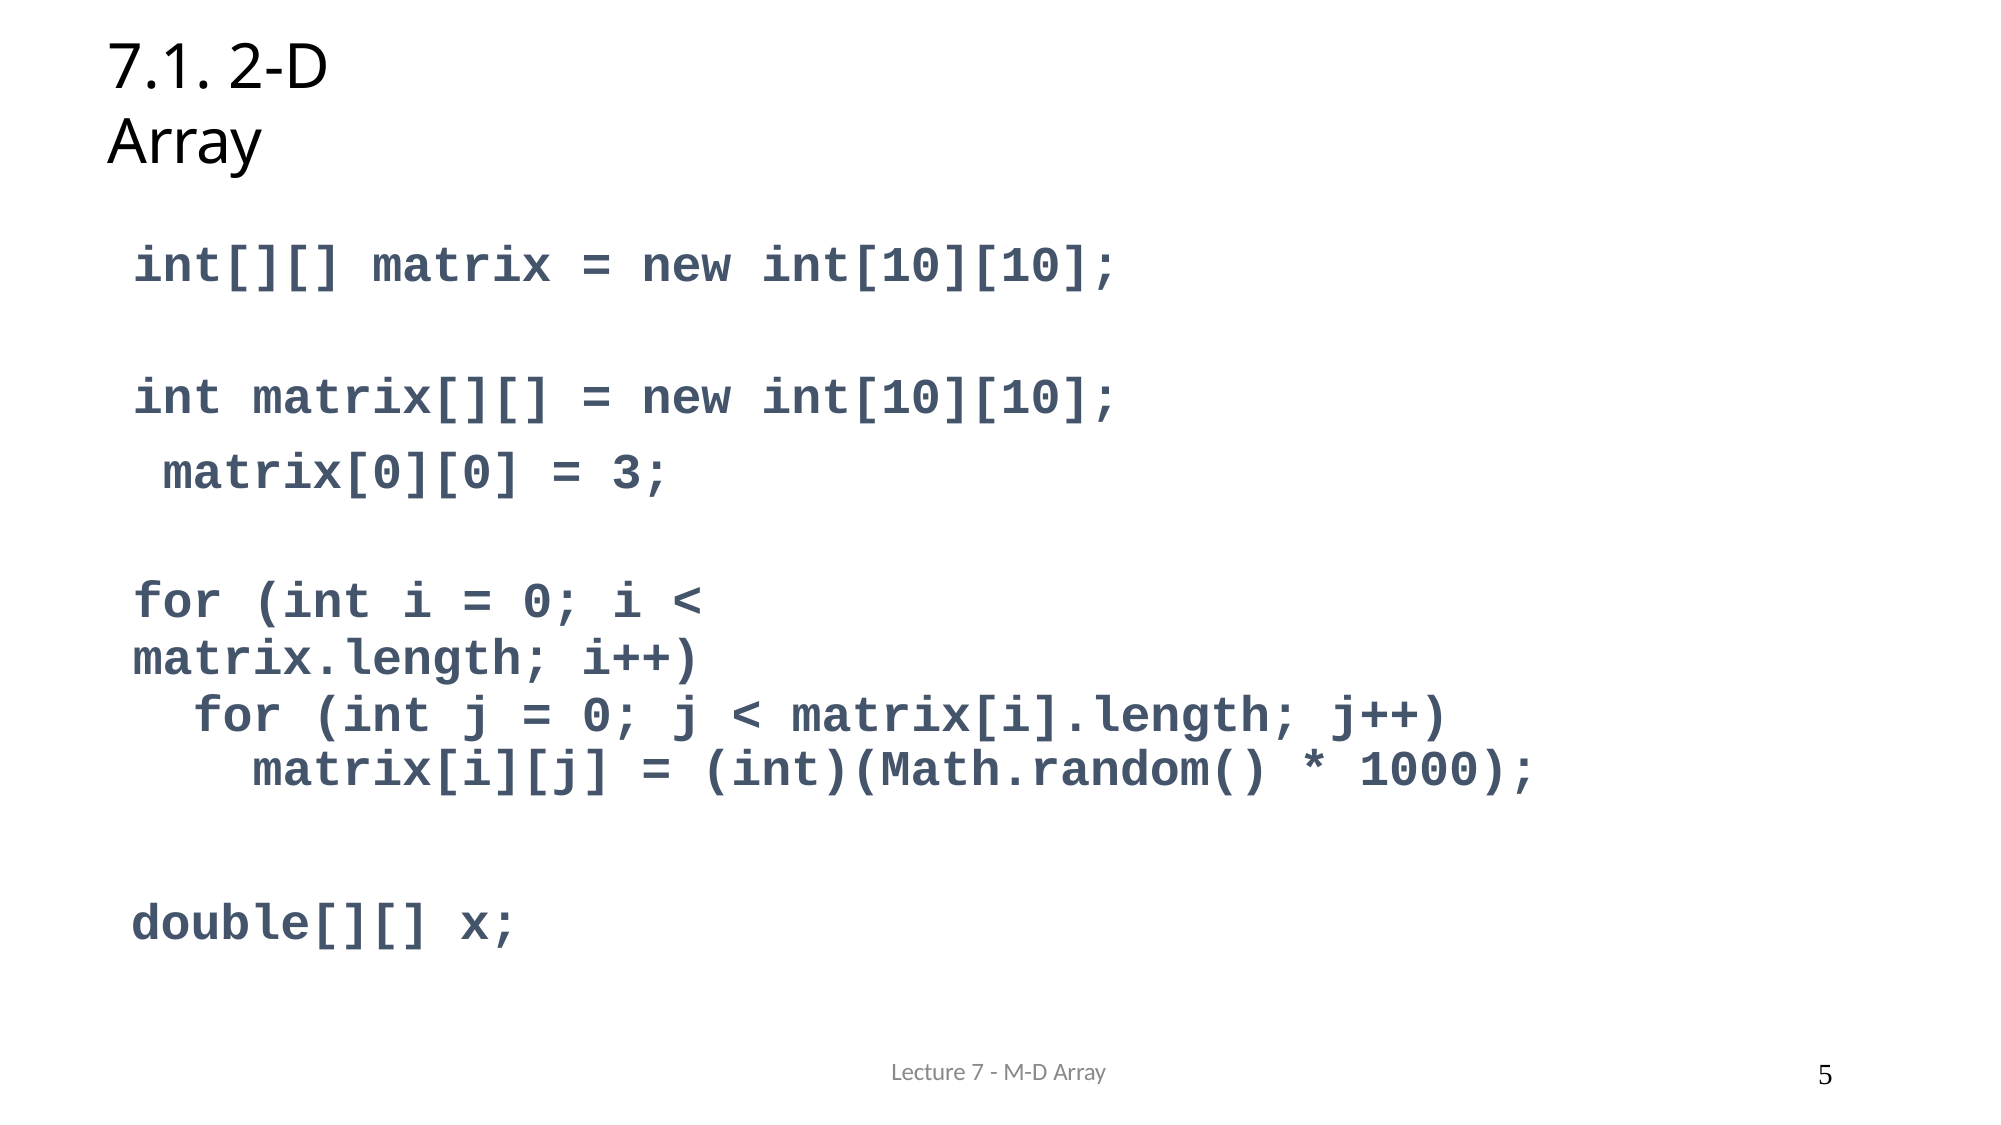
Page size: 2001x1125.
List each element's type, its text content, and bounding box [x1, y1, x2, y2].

footer Lecture 7 - M-D Array [889, 1054, 1111, 1125]
slide_number 10 [1811, 1056, 1856, 1125]
title 7.1. 2-D Array [105, 24, 454, 215]
text_box int[][] matrix = new int[10][10]; int matrix[][] = new int[10][10]; matrix[0][0] = 3; for (int i = 0; i < matrix.length; i++) for (int j = 0; j < matrix[i].length; j++) matrix[i][j] = (int)(Math.random() * 1000); double[][] x; [130, 229, 1543, 950]
